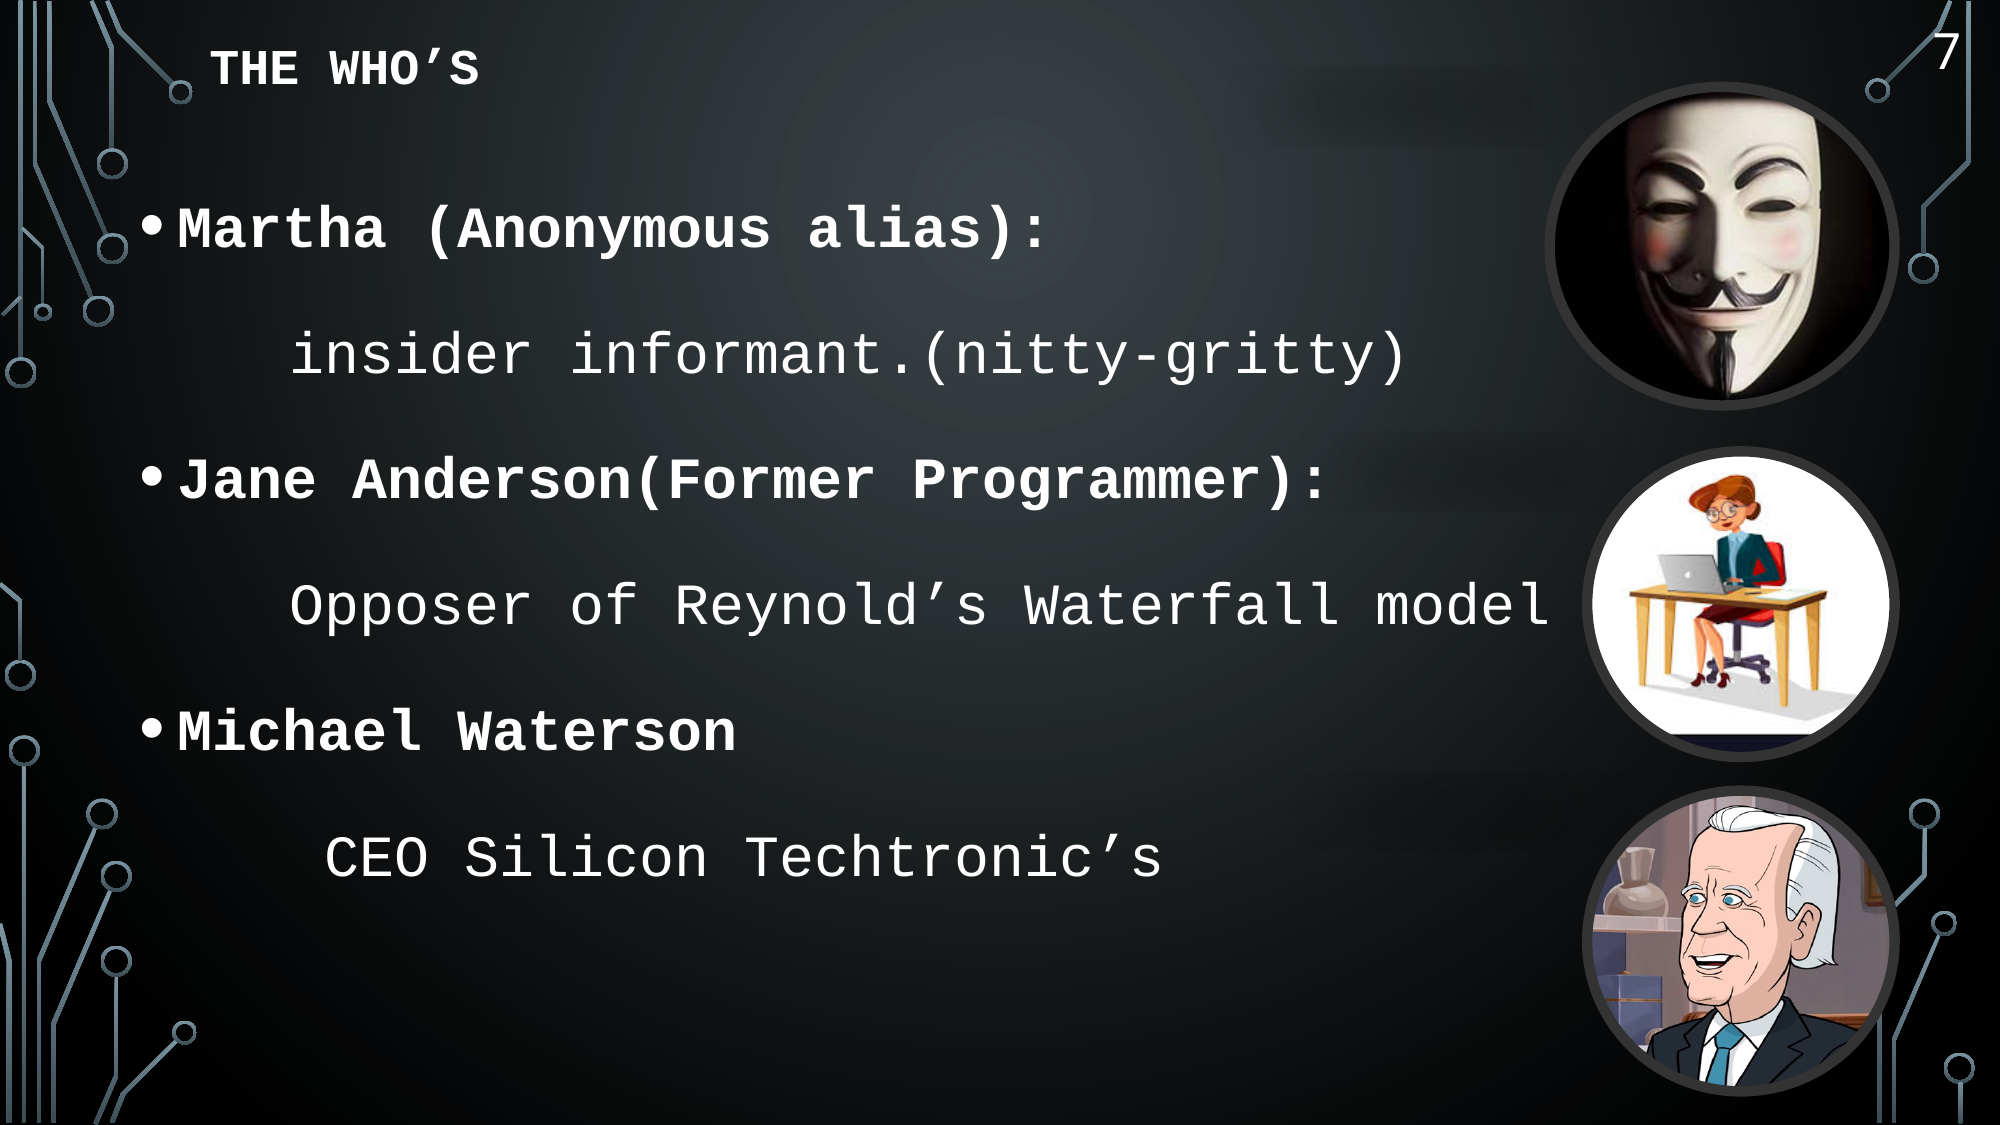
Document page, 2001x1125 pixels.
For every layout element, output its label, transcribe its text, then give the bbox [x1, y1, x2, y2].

picture [1586, 790, 1895, 1092]
picture [1549, 86, 1895, 406]
list Martha (Anonymous alias): insider informant.(nitty-gritty) Jane Anderson(Former Programmer): Opposer of Reynold’s Waterfall model Michael Waterson CEO Silicon Techtronic’s [124, 146, 1828, 1010]
slide_number 7 [1894, 2, 2000, 98]
title The who’s [194, 14, 1862, 124]
picture [1586, 451, 1895, 758]
